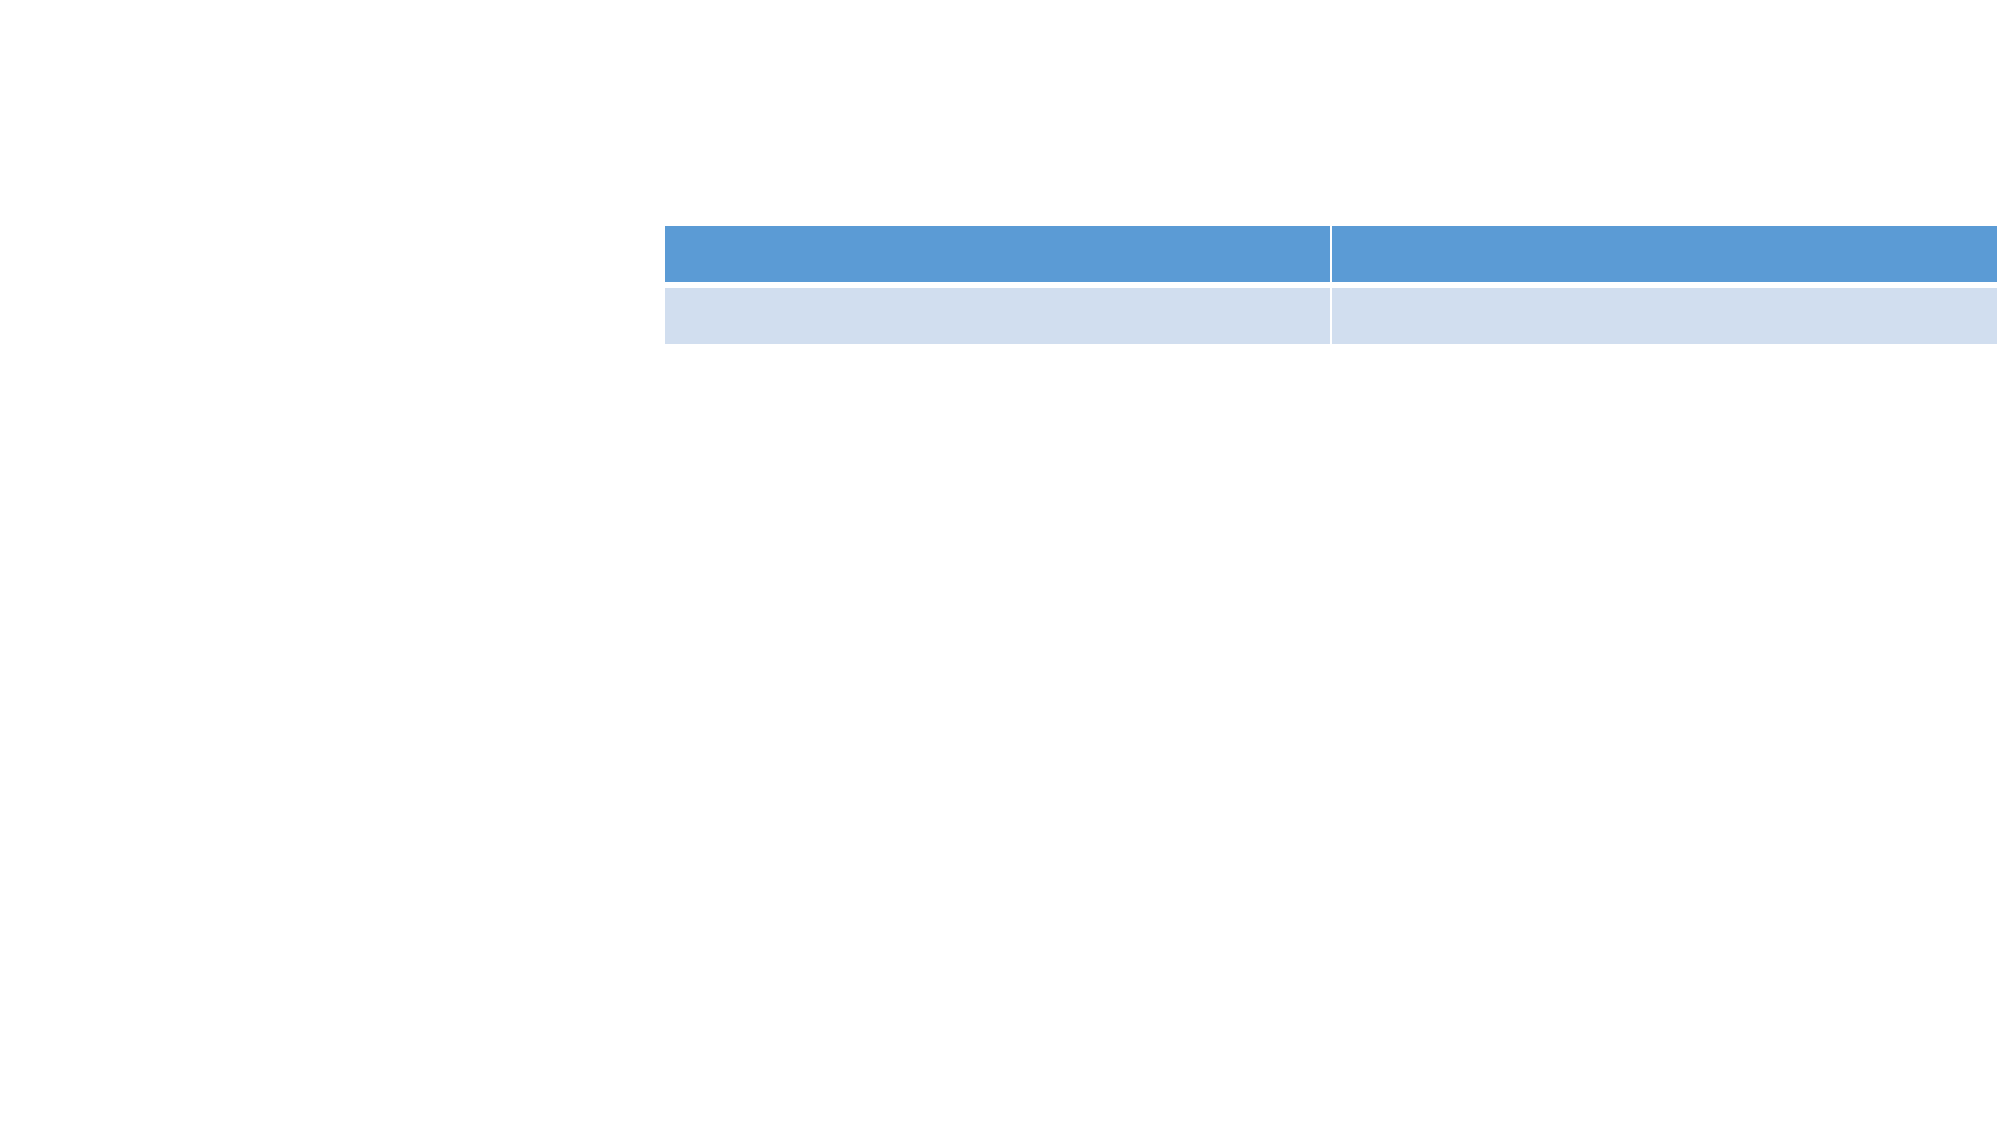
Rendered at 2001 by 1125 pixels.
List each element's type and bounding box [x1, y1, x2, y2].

table_header [665, 226, 1330, 282]
table_cell [665, 288, 1330, 344]
table_header [1332, 226, 1997, 282]
table_cell [1332, 288, 1997, 344]
